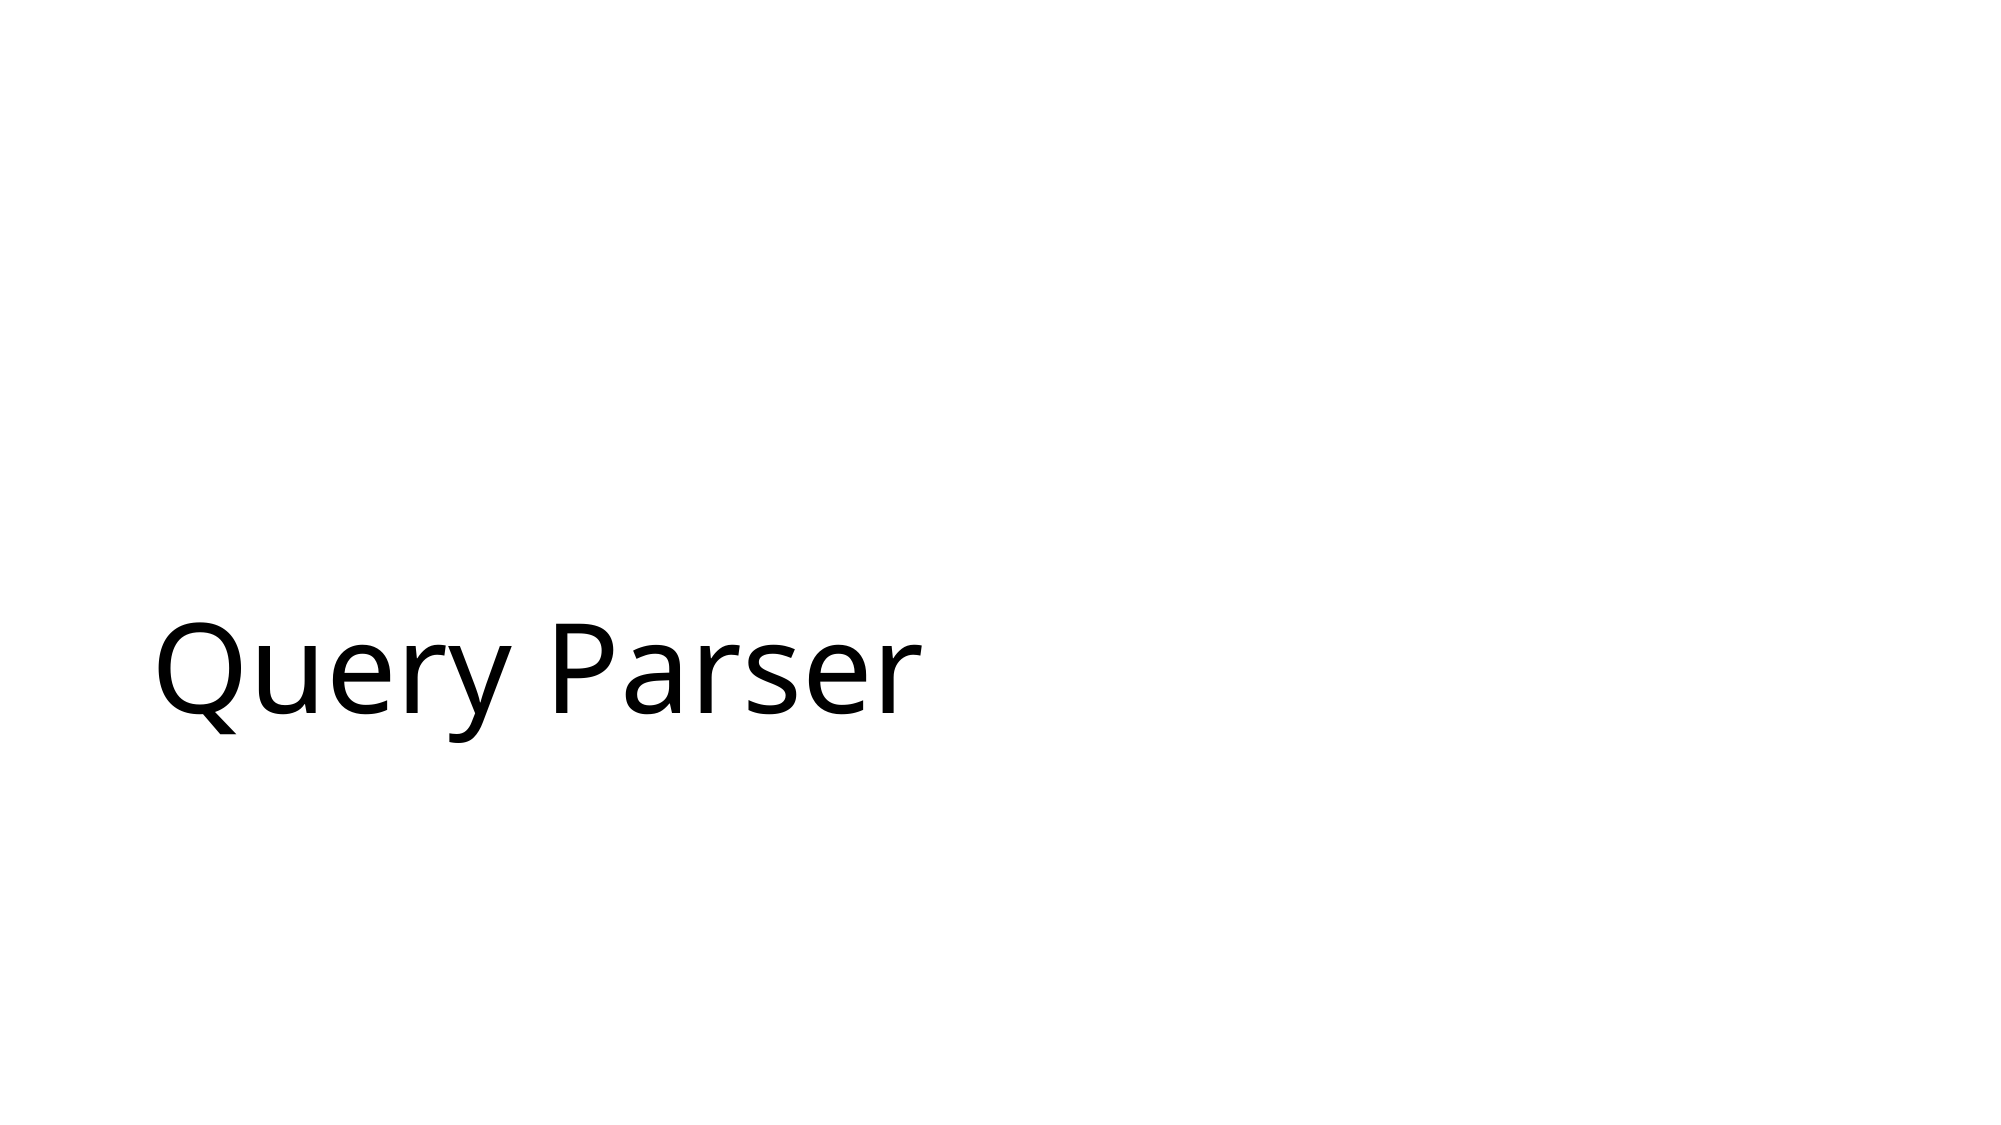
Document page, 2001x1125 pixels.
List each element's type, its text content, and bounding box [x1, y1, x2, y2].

title Query Parser [136, 280, 1862, 749]
